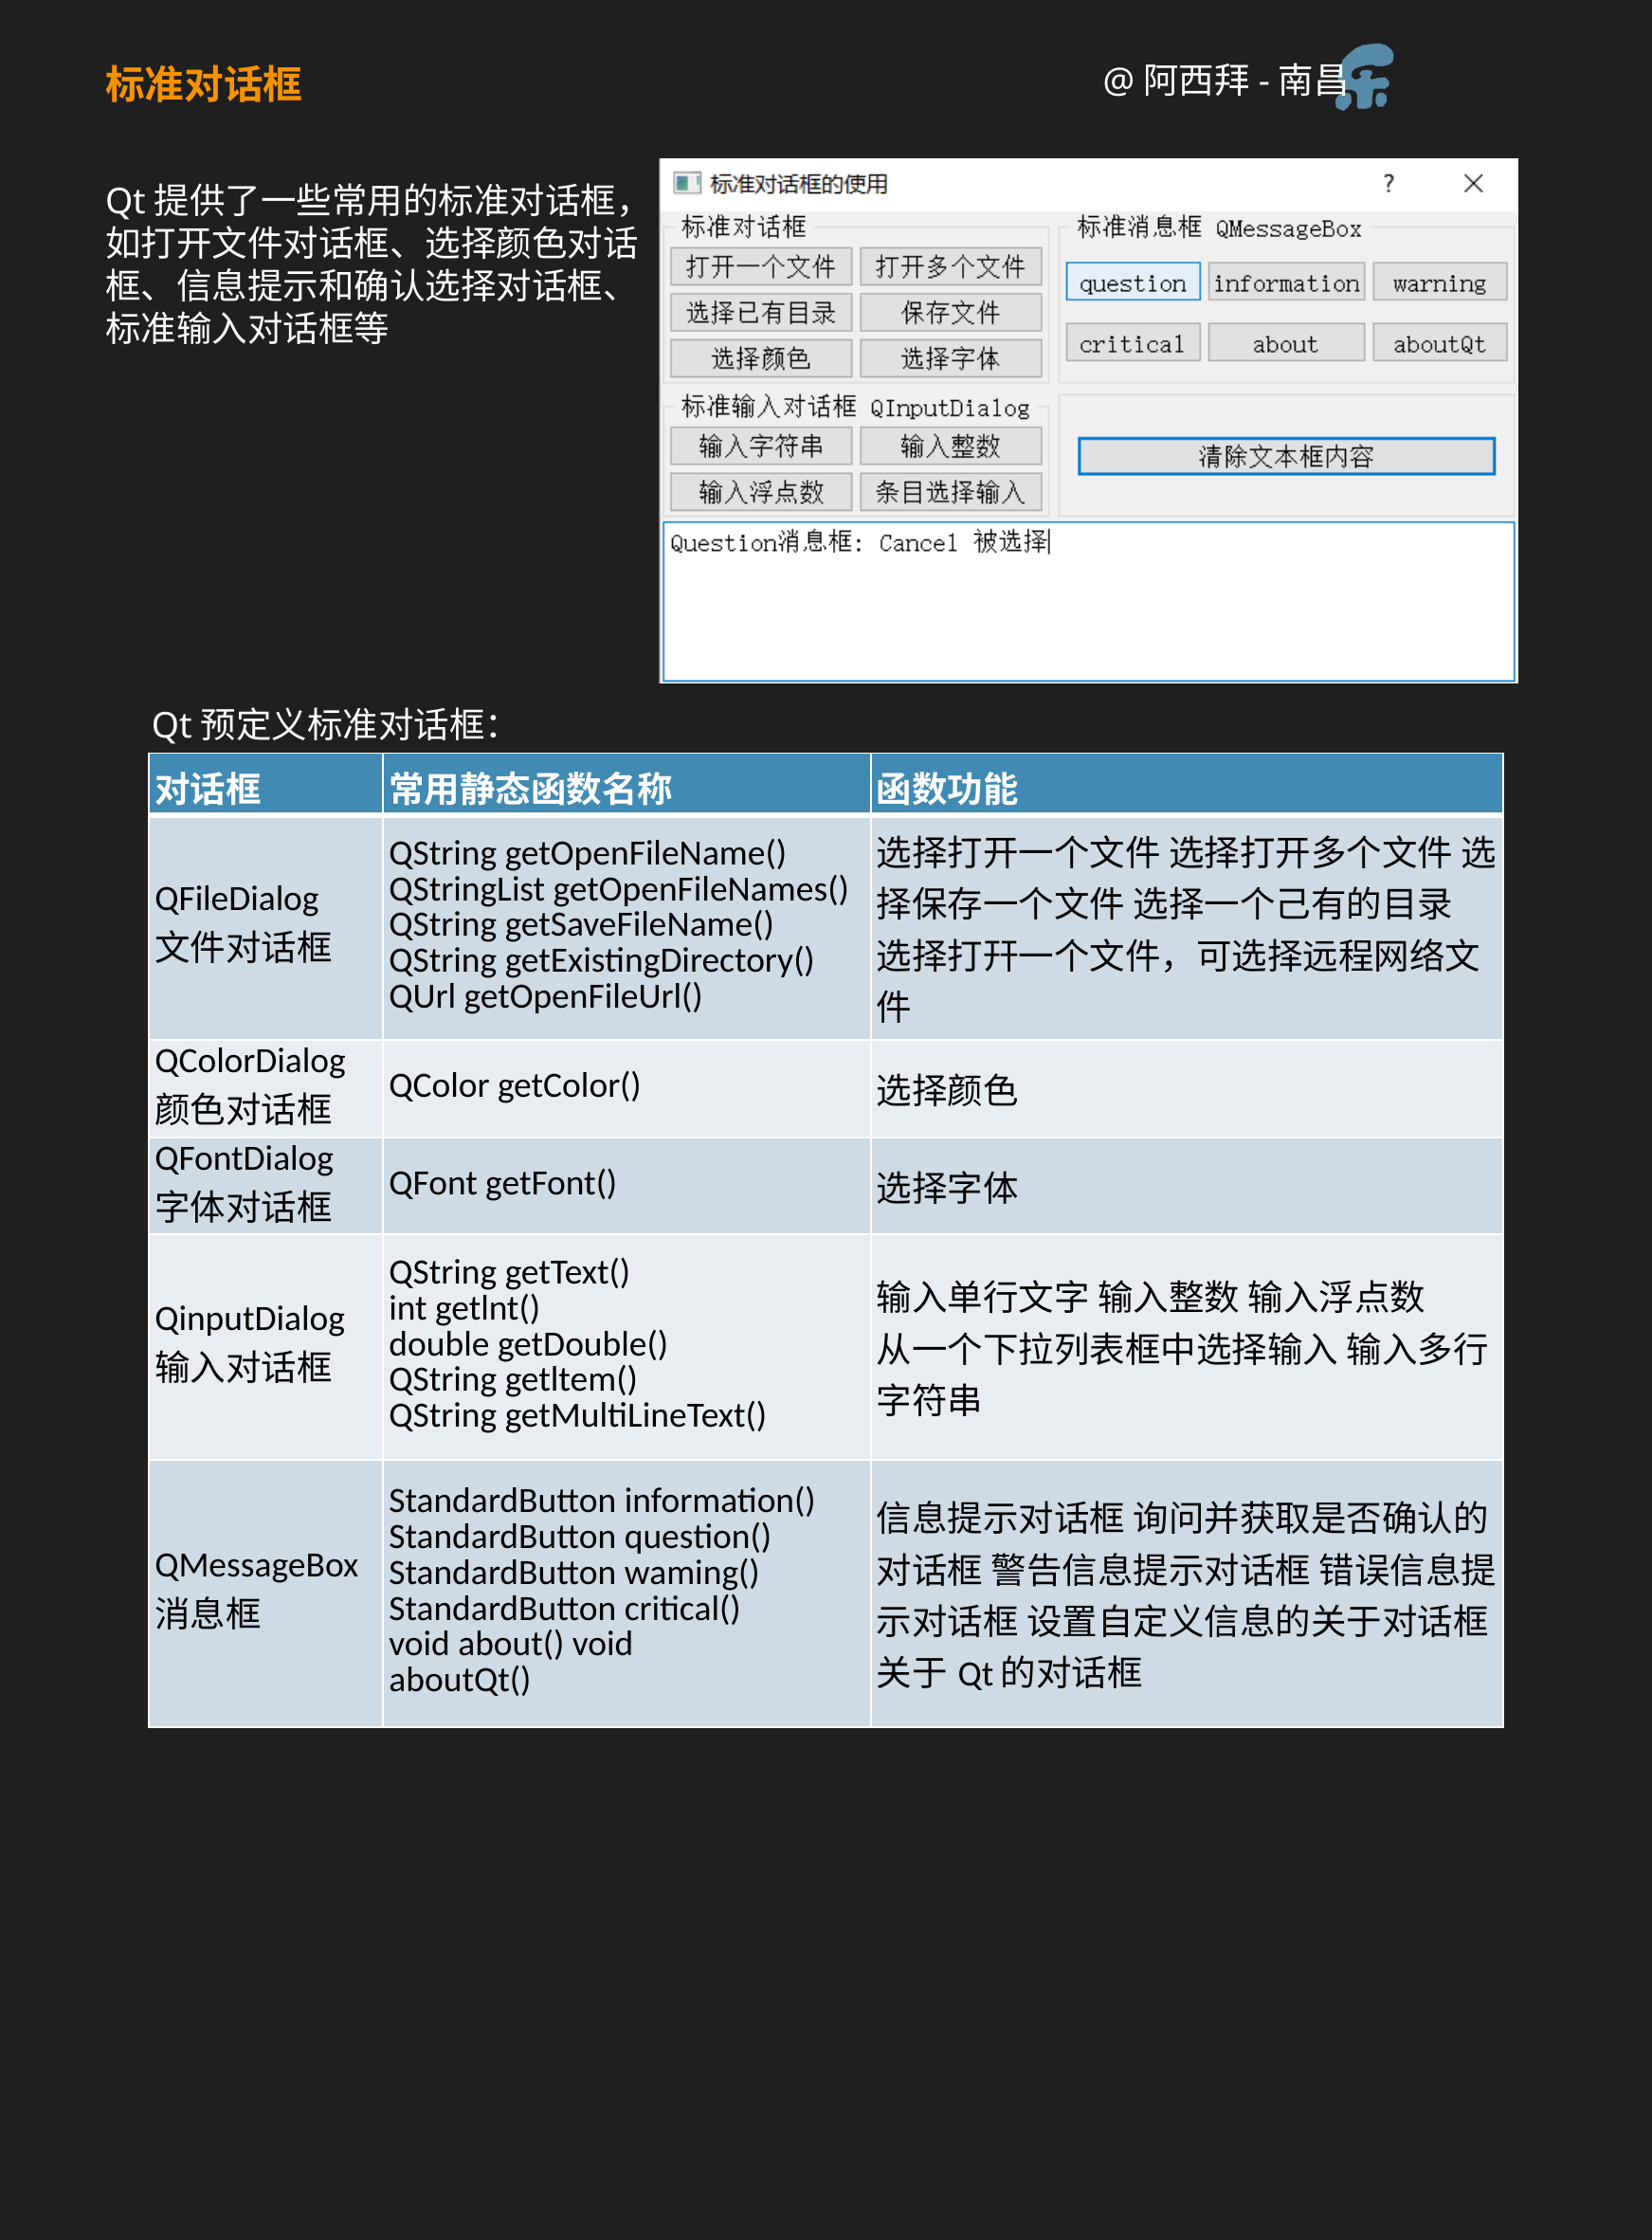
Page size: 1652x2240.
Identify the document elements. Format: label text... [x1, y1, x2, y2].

table_header 常用静态函数名称 [384, 754, 870, 812]
table_cell QColorDialog 颜色对话框 [150, 1041, 382, 1137]
table_cell QString getText() int getlnt() double getDouble() QString getltem() QString getMultiLineText() [384, 1235, 870, 1459]
table_header 函数功能 [872, 754, 1502, 812]
table_cell QFontDialog 字体对话框 [150, 1138, 382, 1233]
text_box 标准对话框 [91, 52, 1518, 115]
table_cell QMessageBox 消息框 [150, 1461, 382, 1726]
table_header 对话框 [150, 754, 382, 812]
table_cell QFileDialog 文件对话框 [150, 818, 382, 1039]
picture [0, 0, 1652, 2240]
table_cell QColor getColor() [384, 1041, 870, 1137]
text_box Qt提供了一些常用的标准对话框，如打开文件对话框、选择颜色对话框、信息提示和确认选择对话框、标准输入对话框等 [91, 171, 652, 356]
table_cell QFont getFont() [384, 1138, 870, 1233]
table_cell 信息提示对话框 询问并获取是否确认的对话框 警告信息提示对话框 错误信息提示对话框 设置自定义信息的关于对话框 关于Qt的对话框 [872, 1461, 1502, 1726]
table_cell 选择颜色 [872, 1041, 1502, 1137]
text_box Qt预定义标准对话框： [137, 695, 964, 753]
table_cell 输入单行文字 输入整数 输入浮点数 从一个下拉列表框中选择输入 输入多行字符串 [872, 1235, 1502, 1459]
table_cell QinputDialog 输入对话框 [150, 1235, 382, 1459]
table_cell 选择字体 [872, 1138, 1502, 1233]
table_cell 选择打开一个文件 选择打开多个文件 选择保存一个文件 选择一个己有的目录 选择打幵一个文件，可选择远程网络文件 [872, 818, 1502, 1039]
table_cell StandardButton information() StandardButton question() StandardButton waming() StandardButton critical() void about() void aboutQt() [384, 1461, 870, 1726]
table_cell QString getOpenFileName() QStringList getOpenFileNames() QString getSaveFileName() QString getExistingDirectory() QUrl getOpenFileUrl() [384, 818, 870, 1039]
